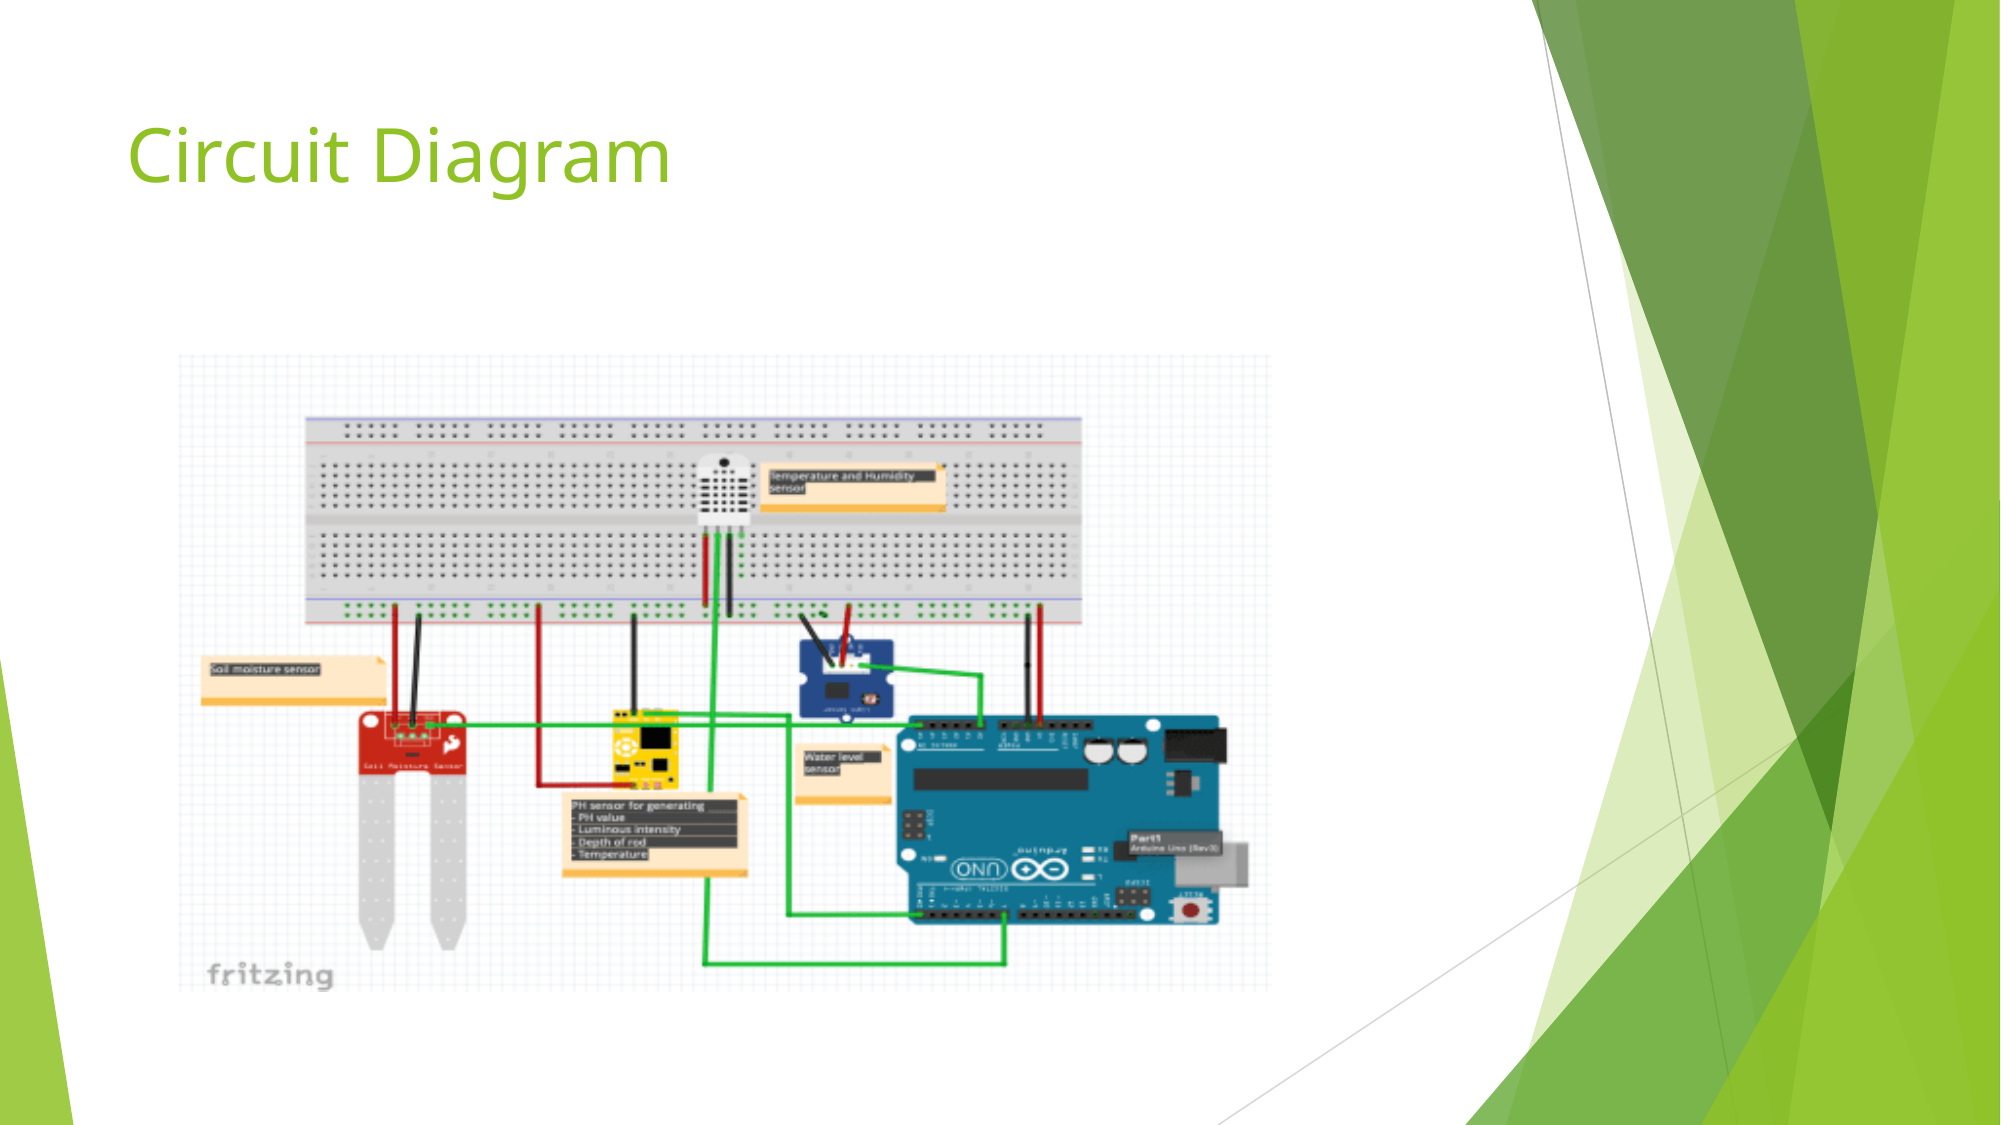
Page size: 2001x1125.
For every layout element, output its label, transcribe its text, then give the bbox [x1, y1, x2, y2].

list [178, 354, 1273, 992]
title Circuit Diagram [111, 99, 1522, 317]
